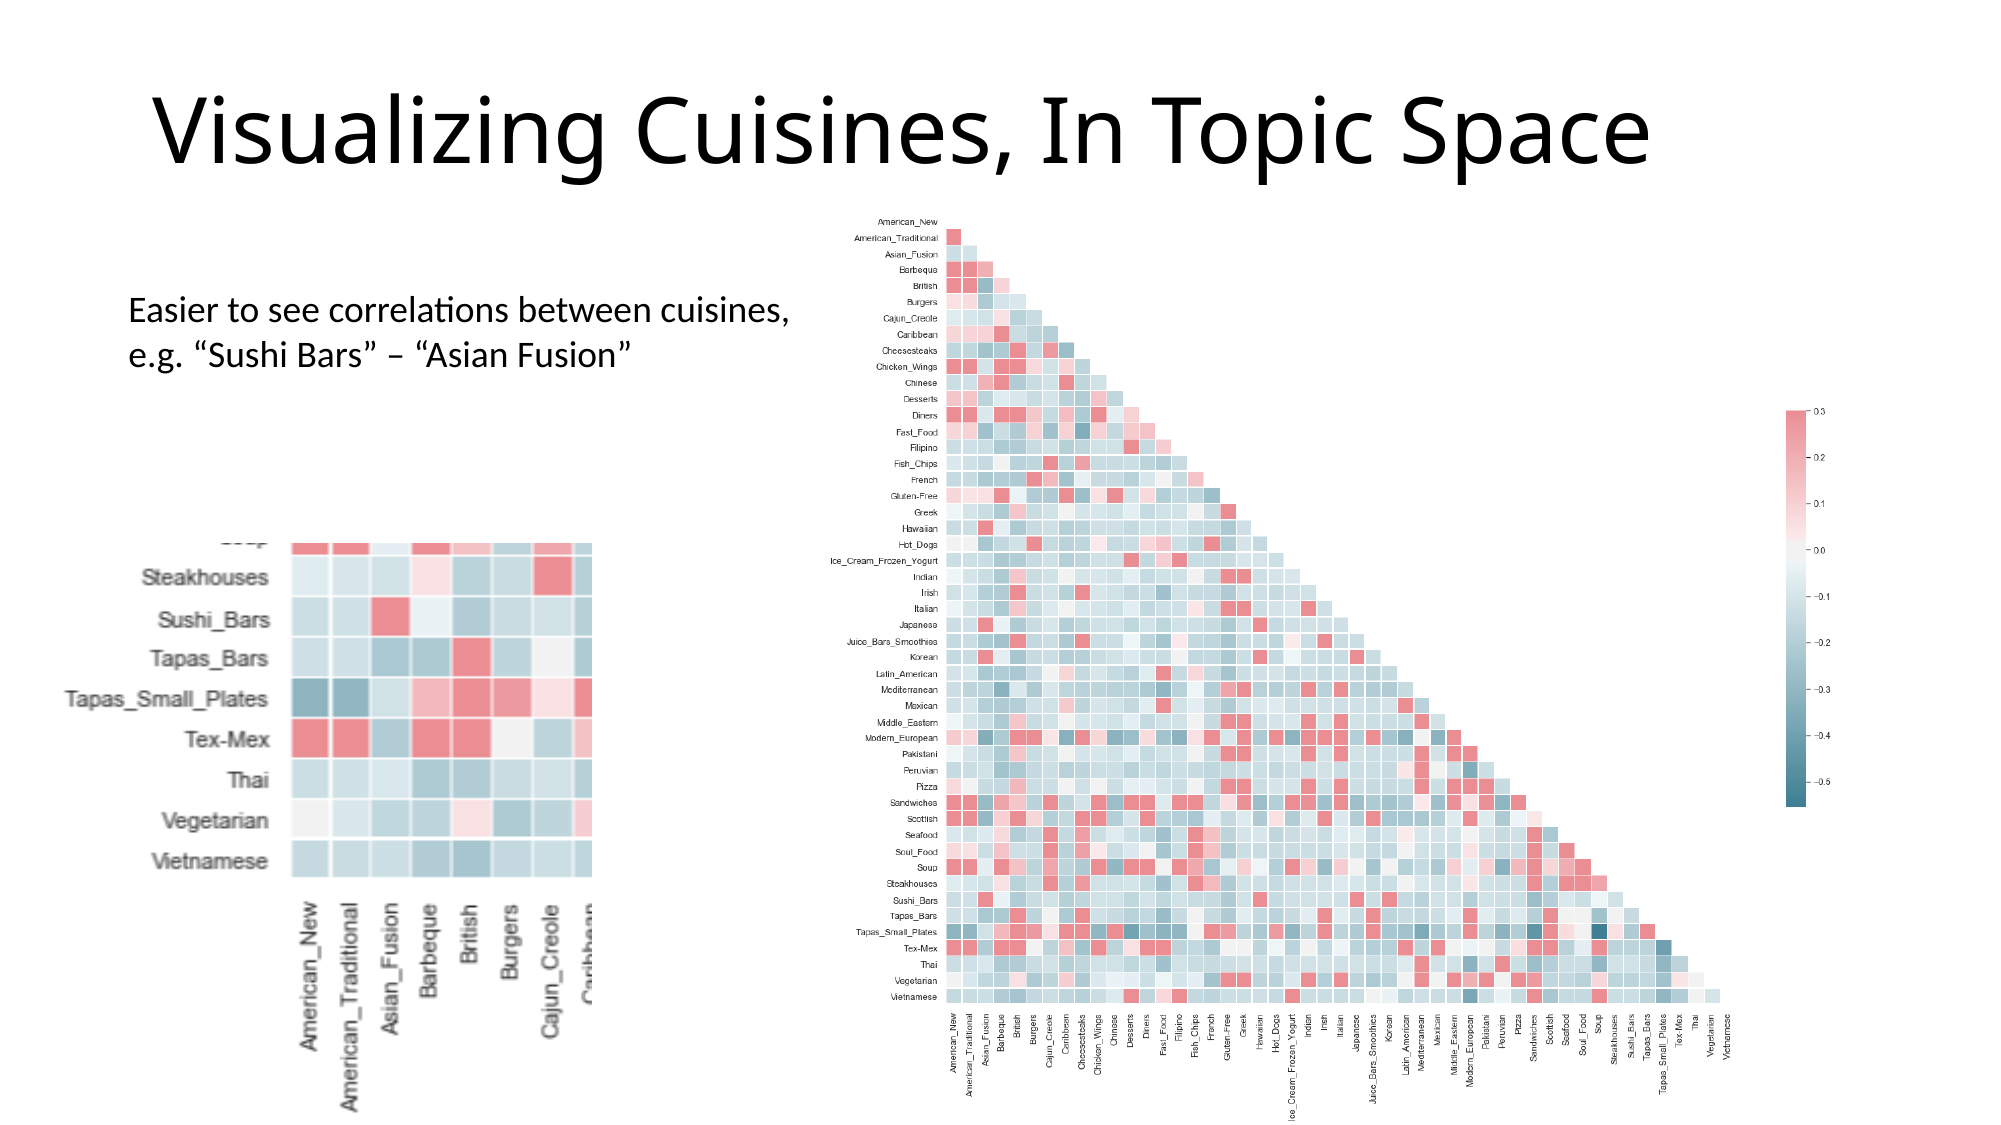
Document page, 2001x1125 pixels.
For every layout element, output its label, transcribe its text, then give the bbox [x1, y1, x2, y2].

picture [52, 543, 592, 1125]
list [824, 207, 1836, 1125]
text_box Easier to see correlations between cuisines, e.g. “Sushi Bars” – “Asian Fusion” [113, 277, 810, 382]
title Visualizing Cuisines, In Topic Space [137, 59, 1863, 208]
